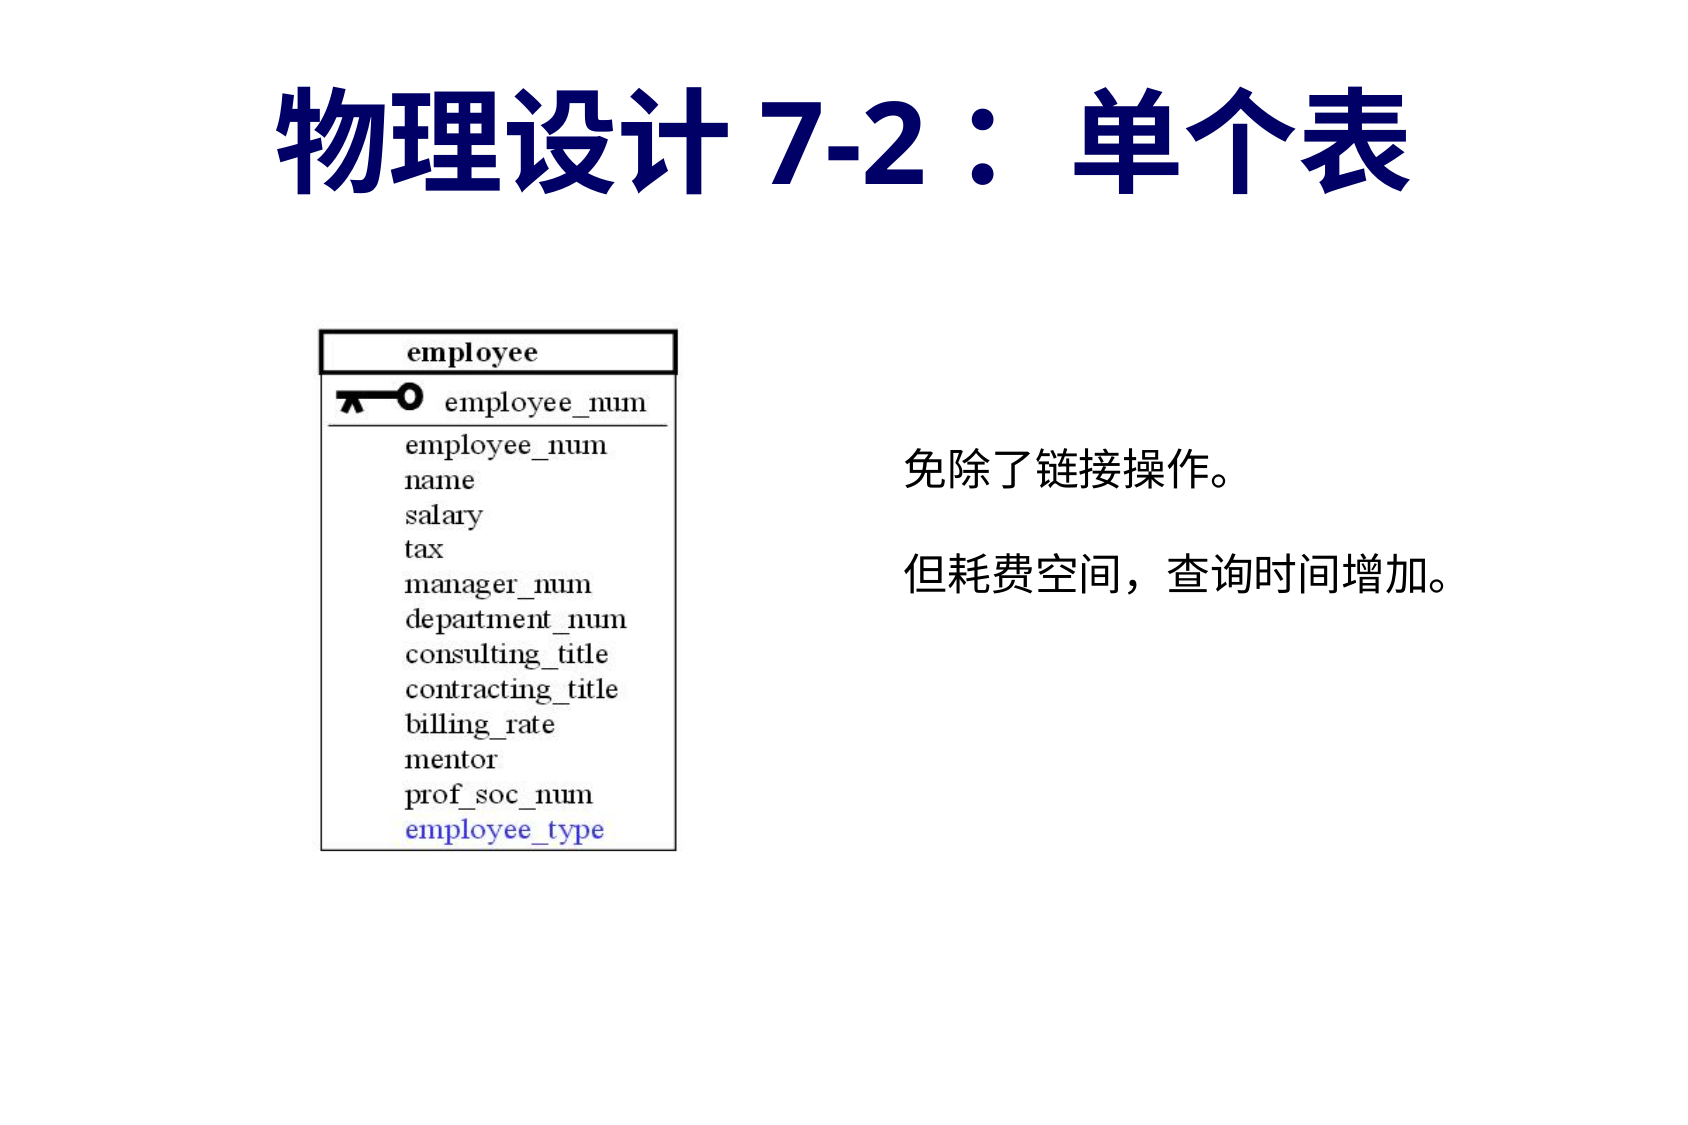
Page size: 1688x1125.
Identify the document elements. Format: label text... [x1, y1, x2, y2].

text_box 免除了链接操作。 但耗费空间，查询时间增加。 [886, 432, 1491, 608]
title 物理设计7-2：单个表 [84, 45, 1604, 233]
picture [165, 290, 831, 900]
